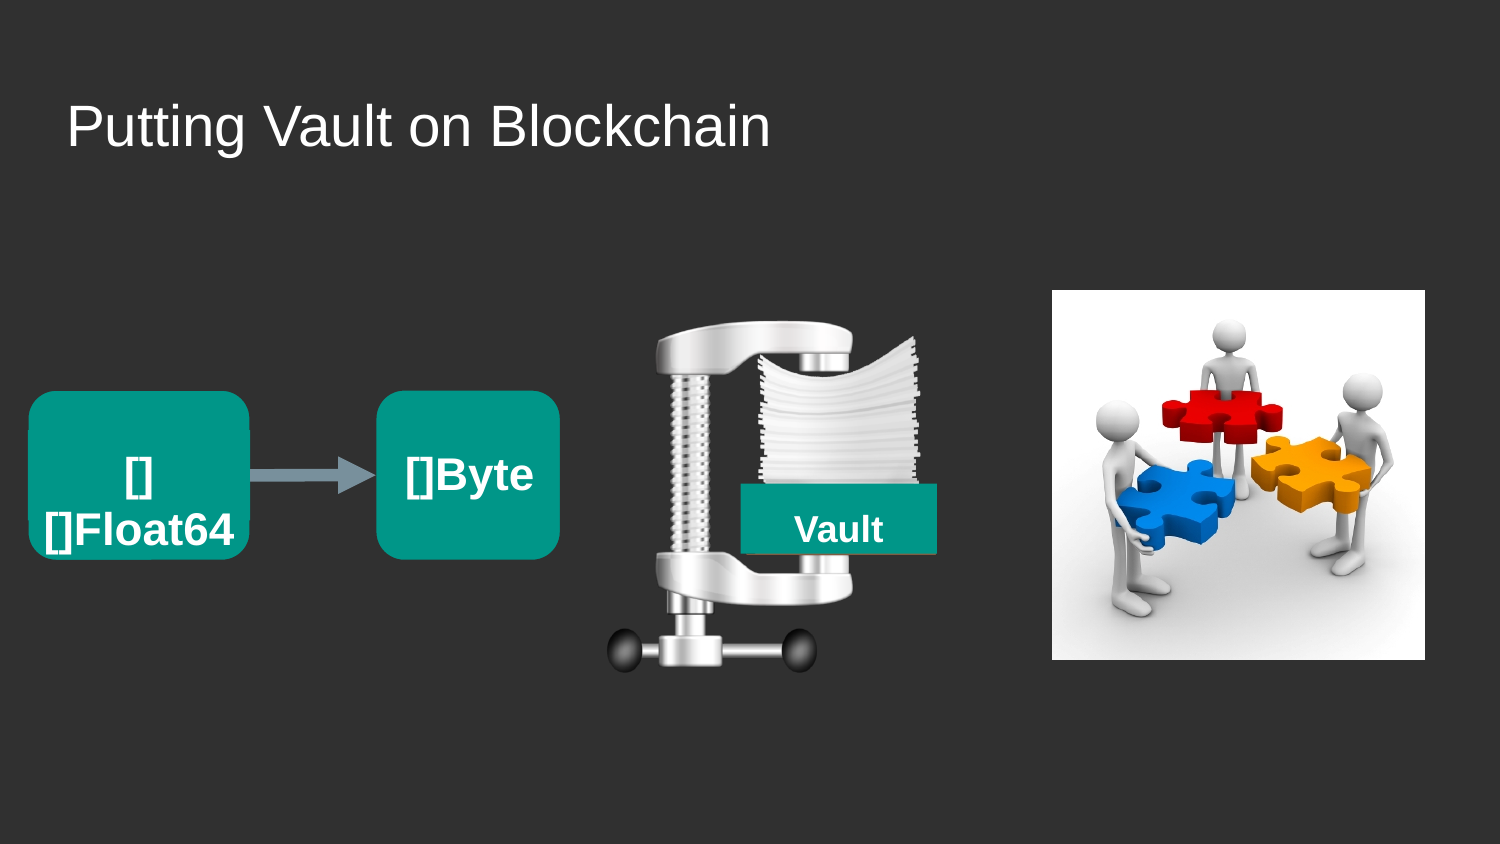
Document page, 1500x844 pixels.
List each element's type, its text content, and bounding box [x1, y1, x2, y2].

picture [604, 280, 952, 710]
title Putting Vault on Blockchain [51, 72, 1449, 167]
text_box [27, 389, 251, 561]
picture [1051, 290, 1426, 660]
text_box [375, 389, 561, 561]
